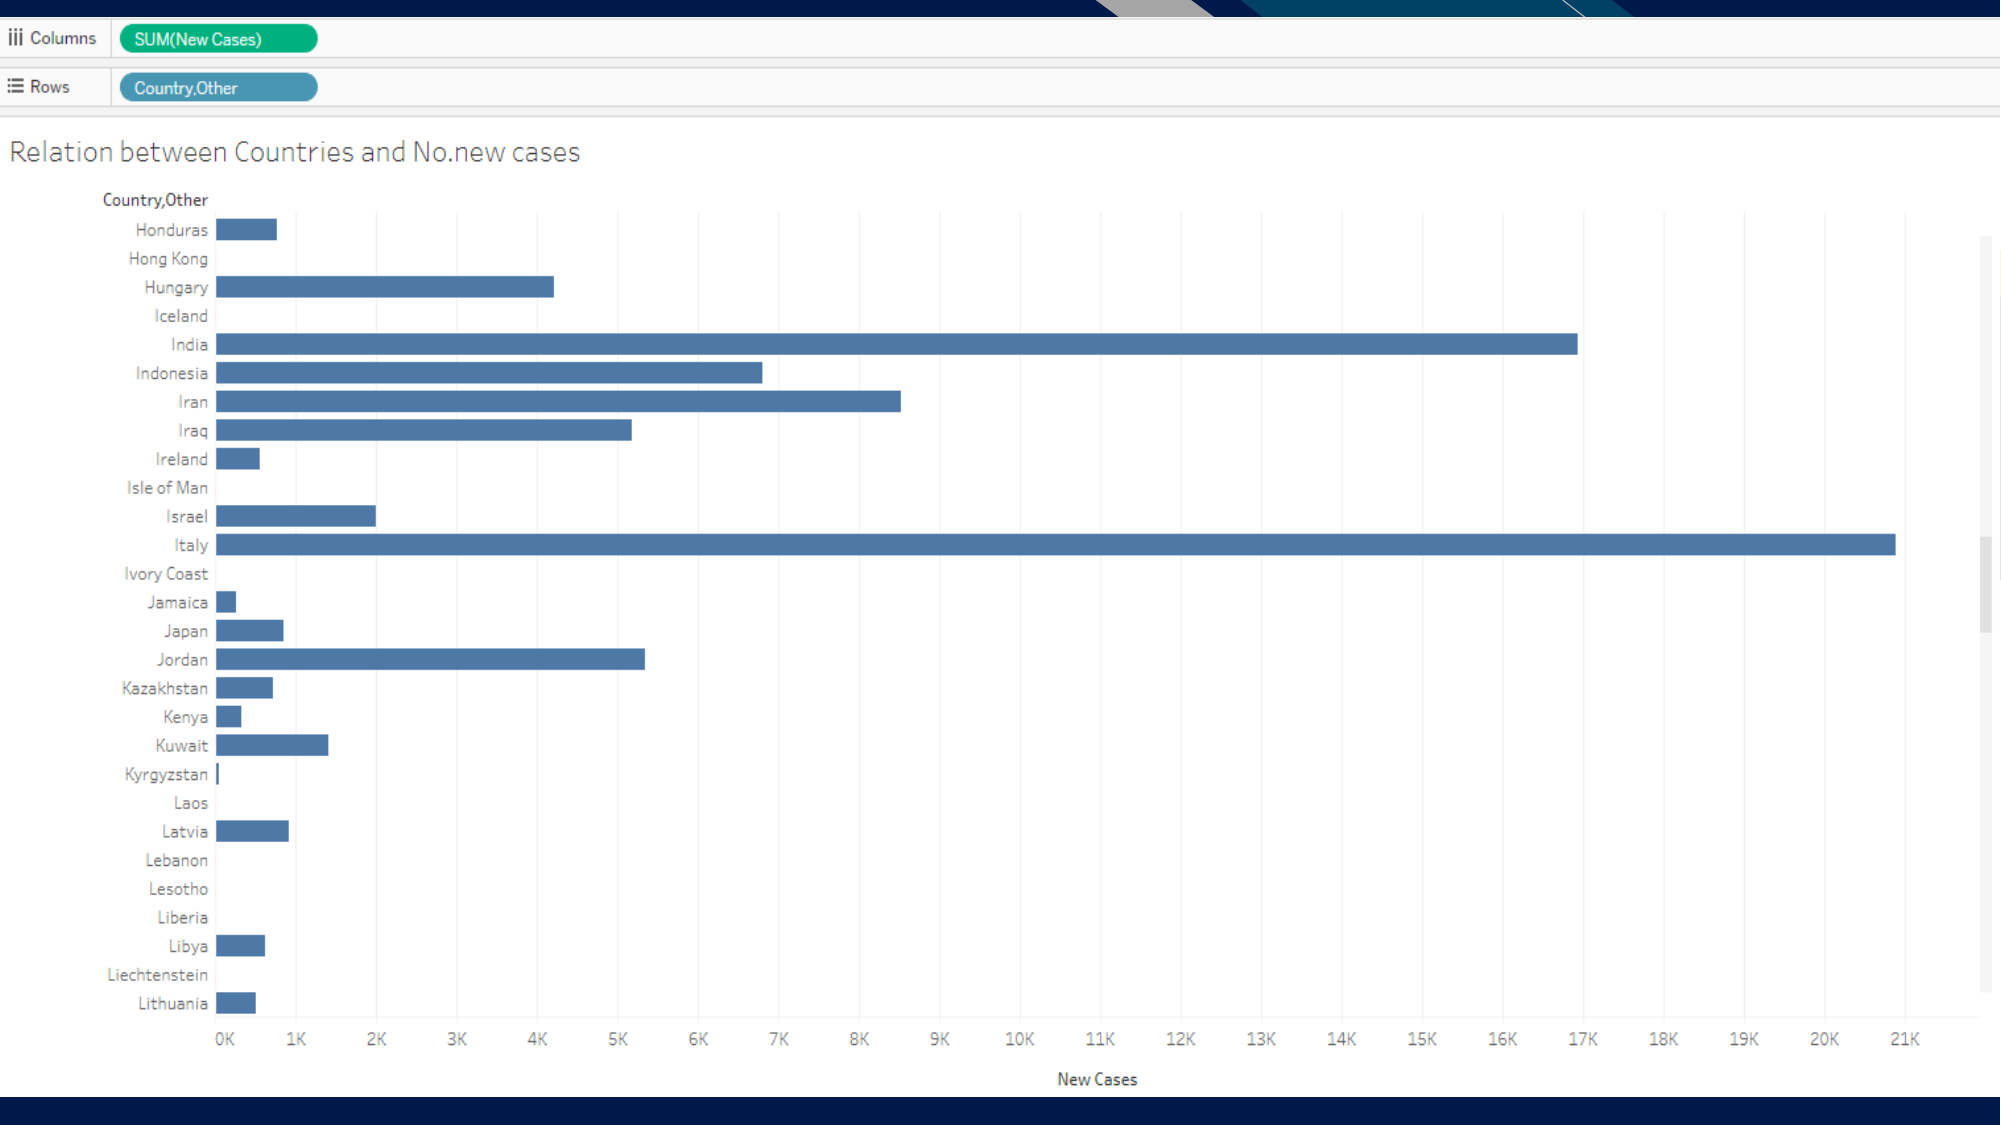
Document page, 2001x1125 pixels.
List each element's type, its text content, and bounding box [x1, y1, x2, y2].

footer Add a footer [55, 1097, 731, 1103]
picture [0, 17, 2000, 1097]
slide_number 8 [1828, 1097, 1950, 1103]
